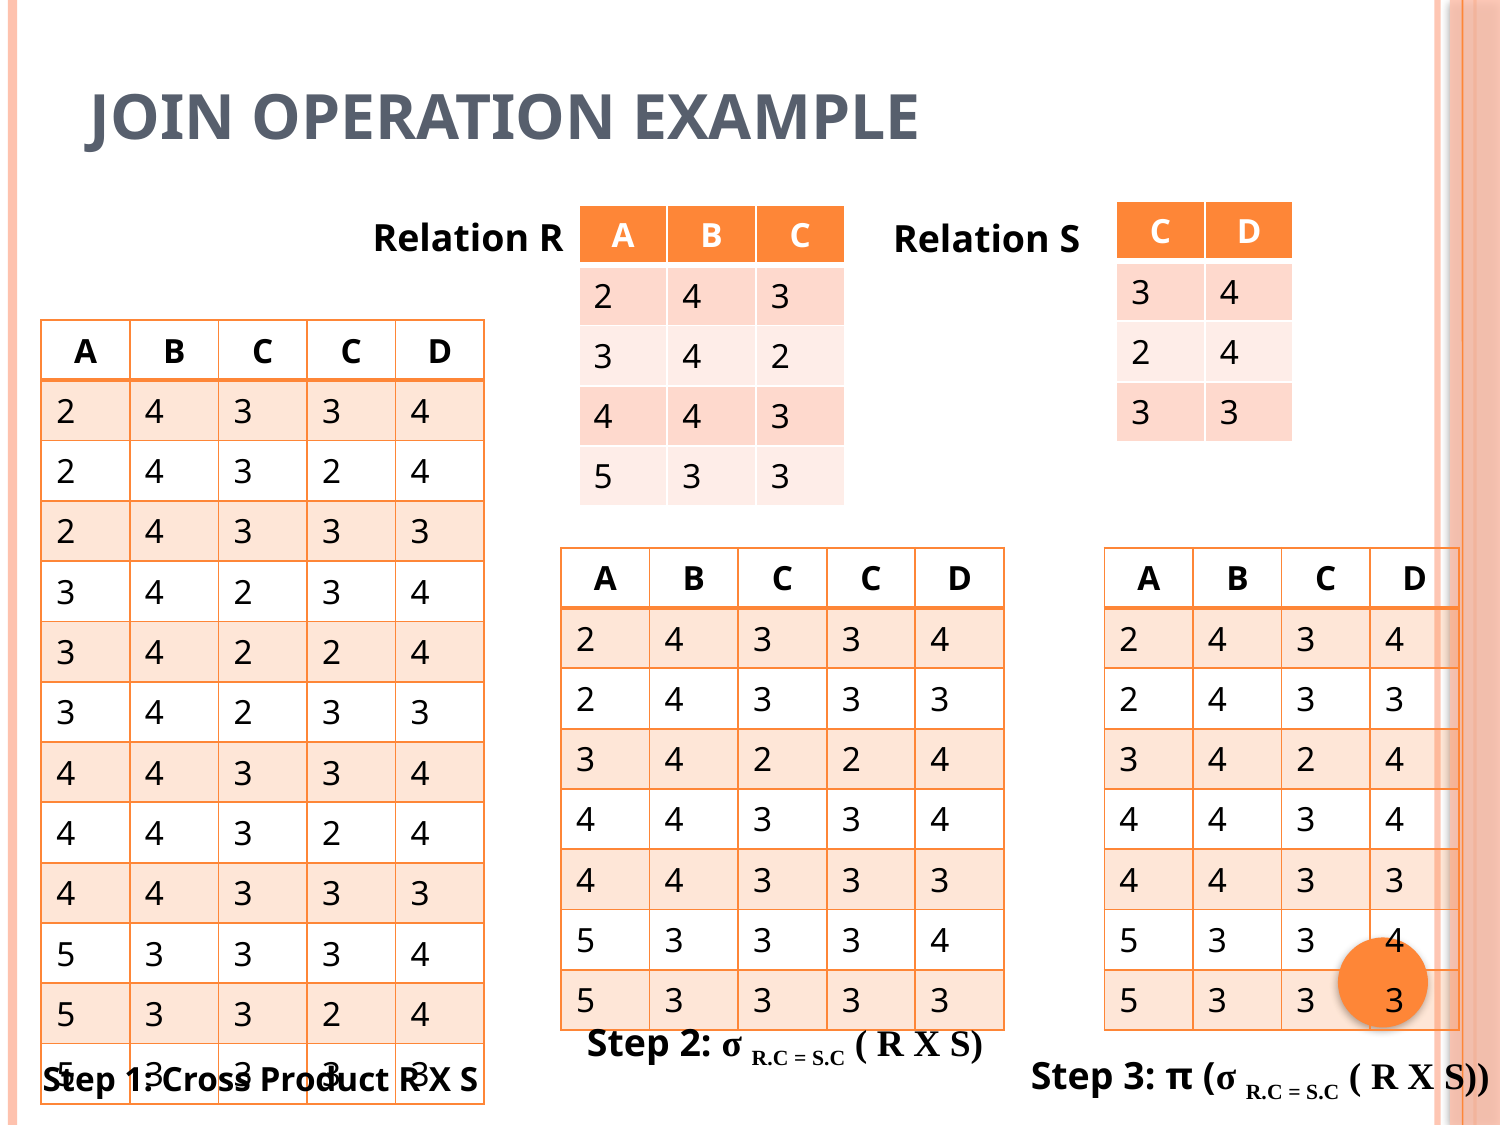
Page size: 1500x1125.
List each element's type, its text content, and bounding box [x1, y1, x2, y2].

table_cell 3 [739, 971, 826, 1011]
table_cell 3 [828, 790, 914, 848]
table_cell 2 [308, 622, 395, 681]
table_cell 3 [42, 562, 129, 621]
table_cell 3 [828, 610, 914, 667]
title Join Operation Example [75, 0, 1300, 160]
table_cell 2 [219, 562, 306, 621]
table_cell 4 [650, 669, 737, 728]
table_header D [396, 321, 483, 378]
table_cell 4 [1206, 322, 1292, 381]
table_cell 5 [1105, 971, 1192, 1029]
table_cell 2 [308, 441, 395, 500]
table_header D [1371, 549, 1458, 606]
table_cell 4 [562, 850, 649, 909]
table_cell 4 [396, 622, 483, 681]
table_cell 3 [1117, 383, 1204, 441]
table_cell 4 [1206, 264, 1292, 320]
table_cell 2 [42, 441, 129, 500]
table_cell 3 [739, 610, 826, 667]
text_box Step 1: Cross Product R X S [27, 1050, 494, 1105]
table_cell 3 [308, 743, 395, 801]
table_cell 4 [396, 924, 483, 982]
table_cell 3 [219, 382, 306, 440]
table_cell 2 [828, 730, 914, 788]
table_cell 3 [219, 924, 306, 982]
table_cell 4 [131, 502, 218, 560]
table_cell 4 [131, 743, 218, 801]
table_cell 3 [219, 441, 306, 500]
table_cell 3 [1282, 971, 1369, 1029]
table_cell 4 [916, 730, 1003, 788]
table_cell 4 [131, 683, 218, 741]
table_cell 4 [1105, 790, 1192, 848]
table_header B [131, 321, 218, 378]
table_cell 4 [916, 910, 1003, 969]
table_cell 4 [668, 387, 755, 445]
table_cell 2 [562, 610, 649, 667]
table_header C [1282, 549, 1369, 606]
table_header C [739, 549, 826, 606]
text_box Relation R [357, 206, 579, 267]
table_cell 4 [396, 984, 483, 1043]
table_cell 5 [42, 984, 129, 1043]
table_cell 4 [42, 803, 129, 862]
table_cell 3 [1206, 383, 1292, 441]
table_cell 5 [562, 910, 649, 969]
table_cell 4 [916, 790, 1003, 848]
table_cell 4 [650, 730, 737, 788]
table_cell 4 [1194, 850, 1281, 909]
table_cell 3 [828, 971, 914, 1011]
table_cell 2 [1282, 730, 1369, 788]
table_cell 3 [308, 683, 395, 741]
table_cell 4 [668, 326, 755, 385]
table_cell 3 [396, 1044, 483, 1050]
table_cell 3 [739, 669, 826, 728]
table_header B [1194, 549, 1281, 606]
table_header A [580, 206, 666, 262]
table_cell 4 [131, 382, 218, 440]
table_cell 3 [131, 1044, 218, 1050]
table_cell 4 [131, 562, 218, 621]
table_cell 3 [219, 502, 306, 560]
table_header C [1117, 202, 1204, 258]
table_cell 3 [1371, 971, 1458, 1029]
table_cell 5 [42, 1044, 129, 1050]
table_cell 4 [580, 387, 666, 445]
table_cell 3 [308, 382, 395, 440]
table_cell 4 [396, 562, 483, 621]
table_cell 3 [396, 864, 483, 922]
table_cell 5 [1105, 910, 1192, 969]
table_cell 3 [1282, 610, 1369, 667]
table_cell 4 [131, 622, 218, 681]
table_cell 3 [828, 850, 914, 909]
table_cell 3 [757, 268, 844, 325]
table_cell 4 [396, 382, 483, 440]
table_cell 3 [1105, 730, 1192, 788]
table_cell 2 [42, 382, 129, 440]
table_cell 3 [650, 910, 737, 969]
table_cell 2 [1105, 669, 1192, 728]
table_header B [668, 206, 755, 262]
table_cell 4 [1371, 790, 1458, 848]
table_cell 3 [1282, 850, 1369, 909]
table_cell 3 [916, 850, 1003, 909]
table_cell 4 [1194, 790, 1281, 848]
table_cell 2 [562, 669, 649, 728]
table_cell 3 [42, 683, 129, 741]
table_cell 3 [739, 850, 826, 909]
table_cell 3 [1194, 971, 1281, 1029]
table_cell 3 [131, 924, 218, 982]
table_cell 3 [916, 971, 1003, 1029]
table_cell 3 [308, 924, 395, 982]
table_cell 2 [308, 984, 395, 1043]
table_cell 3 [650, 971, 737, 1011]
table_cell 2 [1117, 322, 1204, 381]
table_cell 4 [42, 743, 129, 801]
table_header C [828, 549, 914, 606]
table_cell 3 [668, 447, 755, 505]
table_header C [219, 321, 306, 378]
table_cell 2 [220, 623, 305, 680]
table_cell 3 [1371, 850, 1458, 909]
table_cell 4 [650, 790, 737, 848]
table_cell 2 [219, 683, 306, 741]
table_cell 3 [219, 803, 306, 862]
table_cell 3 [916, 669, 1003, 728]
table_cell 3 [308, 1044, 395, 1050]
table_cell 3 [219, 864, 306, 922]
table_cell 3 [1282, 910, 1369, 969]
table_cell 4 [42, 864, 129, 922]
table_cell 4 [131, 864, 218, 922]
table_cell 3 [1194, 910, 1281, 969]
table_cell 2 [1105, 610, 1192, 667]
table_cell 3 [828, 669, 914, 728]
table_cell 3 [42, 622, 129, 681]
table_cell 3 [219, 1044, 306, 1050]
table_header D [1206, 202, 1292, 258]
table_cell 3 [828, 910, 914, 969]
table_cell 2 [739, 730, 826, 788]
table_header A [42, 321, 129, 378]
table_cell 4 [1371, 910, 1458, 969]
table_cell 5 [562, 971, 649, 1029]
table_cell 4 [668, 268, 755, 325]
table_cell 4 [131, 441, 218, 500]
table_header C [308, 321, 395, 378]
table_cell 3 [1371, 669, 1458, 728]
table_cell 4 [1371, 610, 1458, 667]
table_header D [916, 549, 1003, 606]
table_cell 3 [308, 864, 395, 922]
table_cell 3 [131, 984, 218, 1043]
table_cell 2 [42, 502, 129, 560]
table_cell 4 [916, 610, 1003, 667]
table_header B [650, 549, 737, 606]
table_cell 3 [308, 562, 395, 621]
table_cell 3 [219, 743, 306, 801]
table_cell 4 [1194, 669, 1281, 728]
text_box Step 3: π (σ R.C = S.C ( R X S)) [1016, 1045, 1500, 1112]
table_cell 3 [739, 790, 826, 848]
table_header C [757, 206, 844, 262]
table_cell 2 [757, 326, 844, 385]
table_cell 4 [1194, 610, 1281, 667]
table_cell 3 [562, 730, 649, 788]
table_cell 3 [580, 326, 666, 385]
table_header A [1105, 549, 1192, 606]
table_cell 3 [308, 502, 395, 560]
table_header A [562, 549, 649, 606]
text_box Relation S [878, 208, 1096, 268]
text_box Step 2: σ R.C = S.C ( R X S) [572, 1011, 999, 1078]
table_cell 4 [1371, 730, 1458, 788]
table_cell 3 [757, 387, 844, 445]
table_cell 3 [1282, 790, 1369, 848]
table_cell 4 [562, 790, 649, 848]
table_cell 3 [739, 910, 826, 969]
table_cell 3 [1117, 264, 1204, 320]
table_cell 4 [396, 803, 483, 862]
table_cell 2 [308, 803, 395, 862]
table_cell 5 [42, 924, 129, 982]
table_cell 4 [131, 803, 218, 862]
table_cell 4 [396, 743, 483, 801]
table_cell 4 [396, 441, 483, 500]
table_cell 3 [396, 683, 483, 741]
table_cell 4 [650, 610, 737, 667]
table_cell 4 [650, 850, 737, 909]
table_cell 3 [219, 984, 306, 1043]
table_cell 3 [396, 502, 483, 560]
table_cell 5 [580, 447, 666, 505]
table_cell 3 [757, 447, 844, 505]
table_cell 2 [580, 268, 666, 325]
table_cell 3 [1282, 669, 1369, 728]
table_cell 4 [1194, 730, 1281, 788]
table_cell 4 [1105, 850, 1192, 909]
